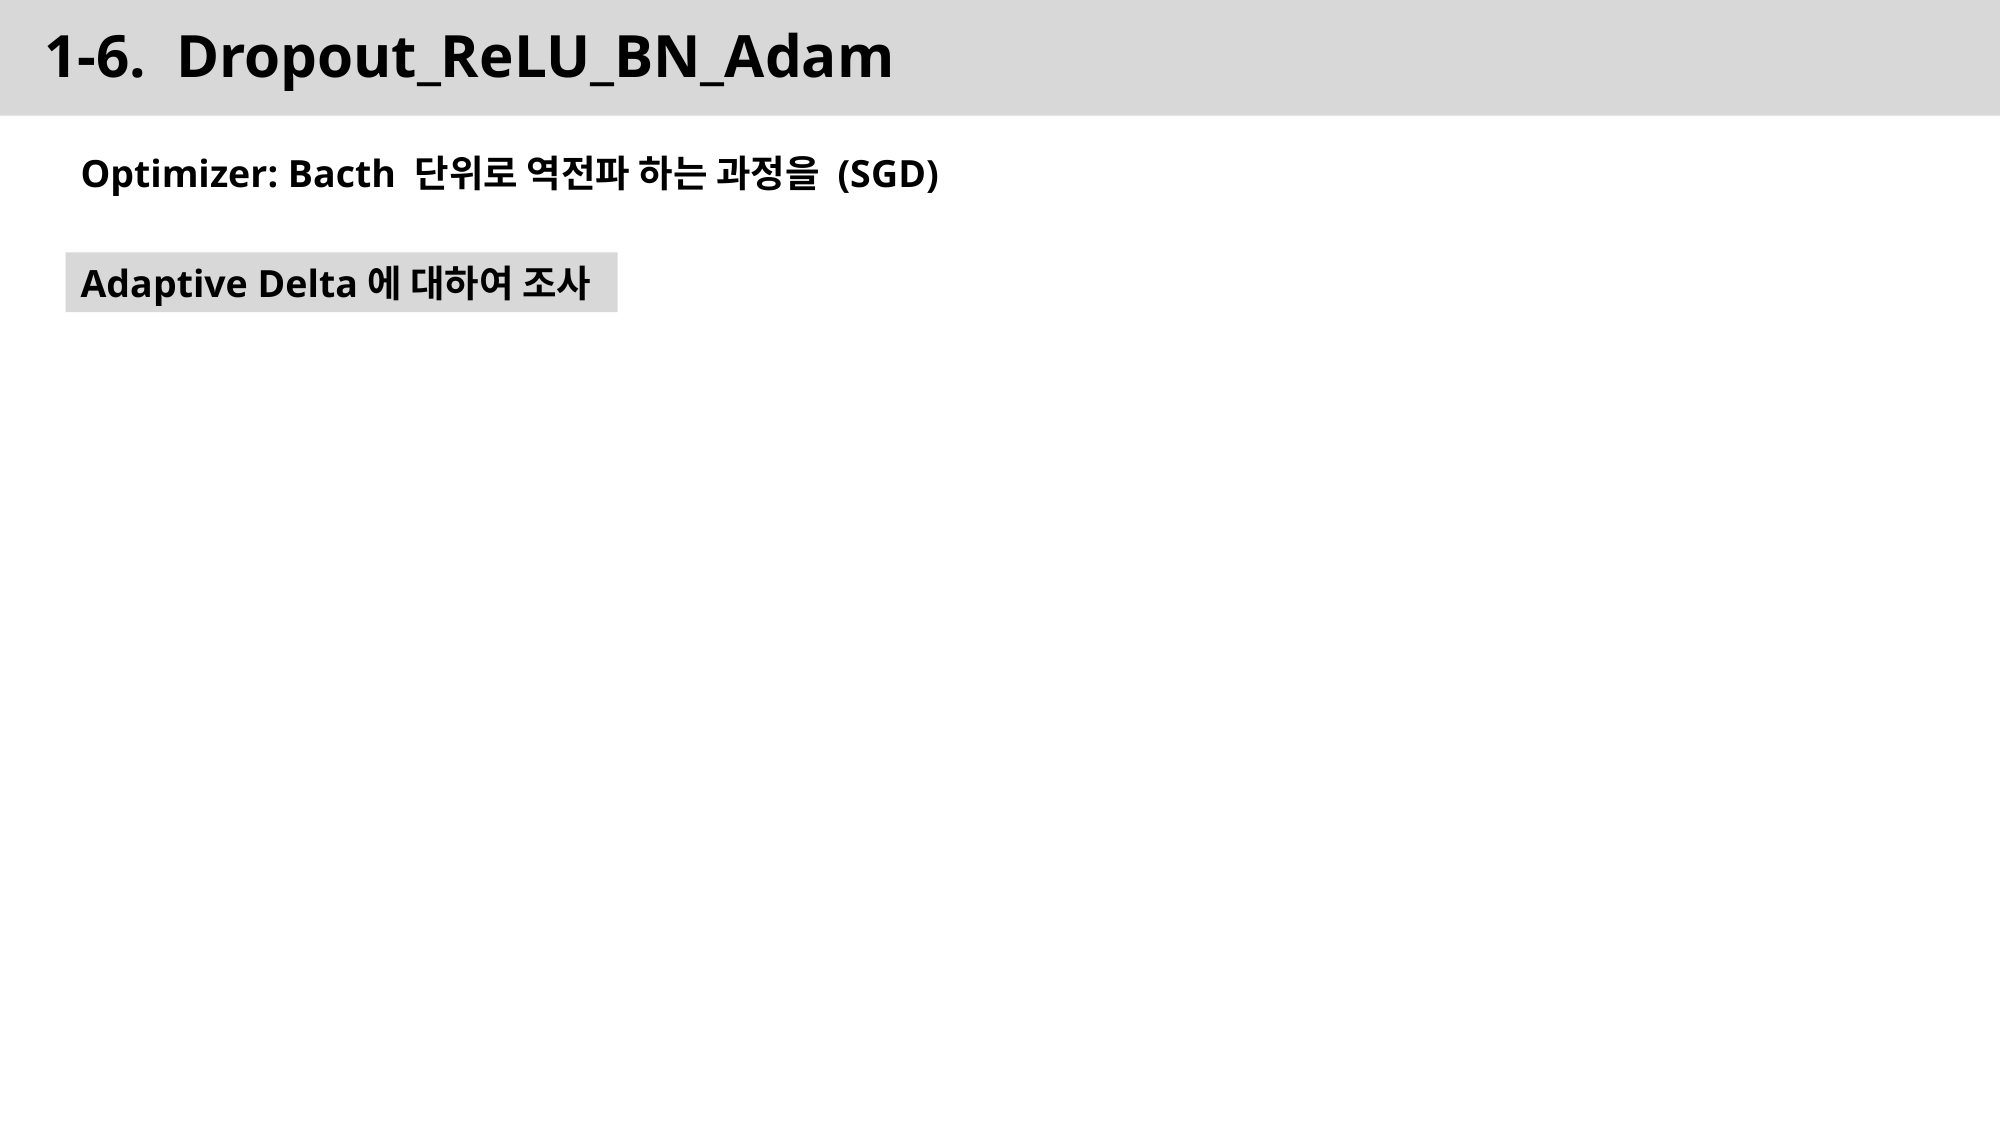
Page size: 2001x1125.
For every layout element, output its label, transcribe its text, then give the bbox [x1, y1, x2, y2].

title 1-6. Dropout_ReLU_BN_Adam [29, 22, 1755, 96]
text_box [0, 0, 2000, 116]
text_box Optimizer: Bacth 단위로 역전파 하는 과정을 (SGD) [65, 142, 987, 203]
text_box Adaptive Delta에 대하여 조사 [65, 252, 618, 313]
